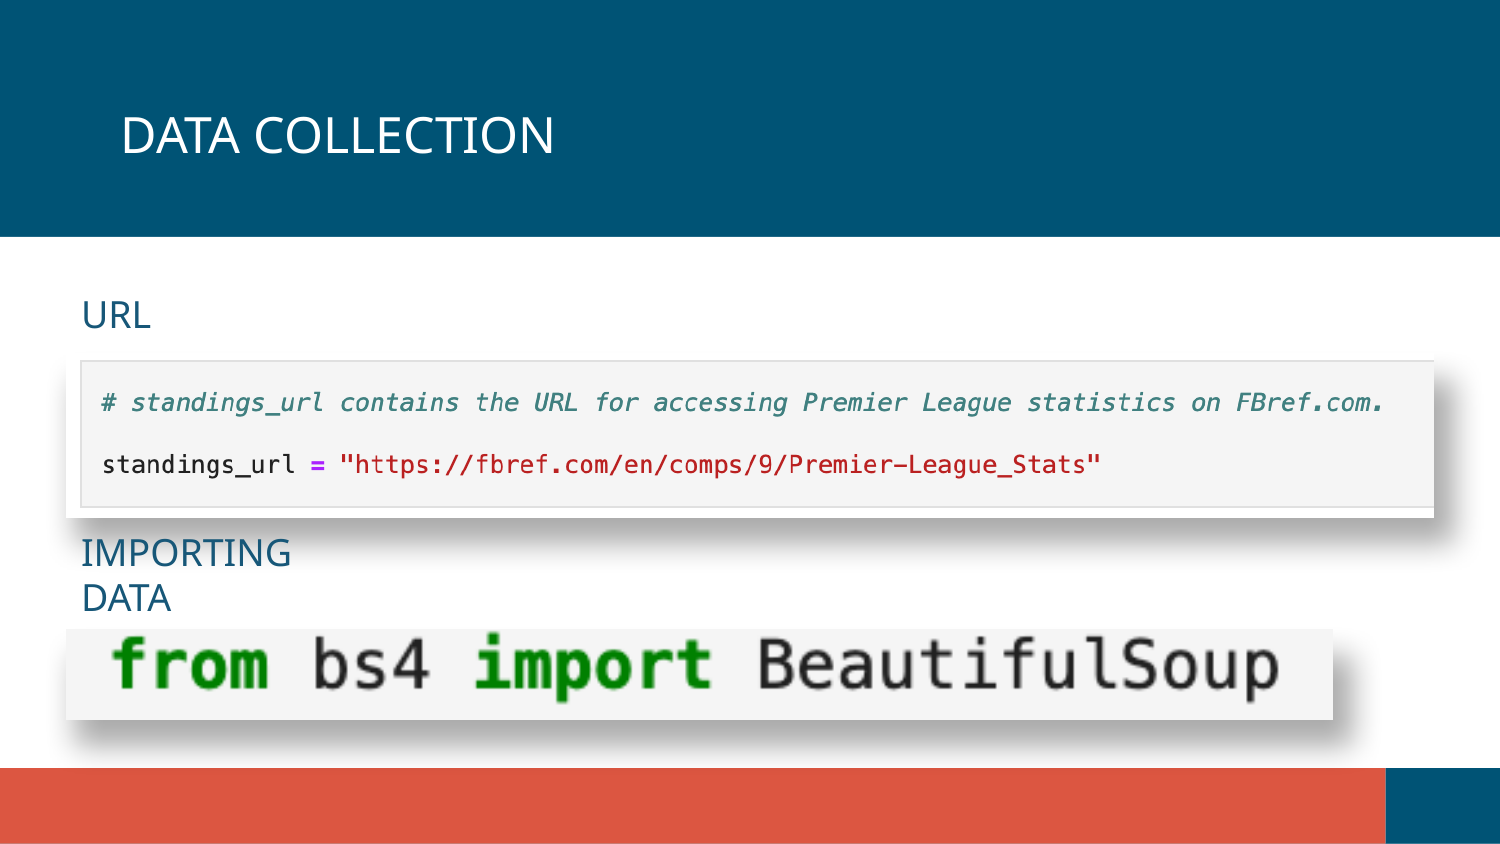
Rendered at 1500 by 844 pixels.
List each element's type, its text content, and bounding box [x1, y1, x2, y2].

text_box IMPORTING DATA [66, 541, 332, 606]
title DATA COLLECTION [105, 101, 1429, 166]
text_box URL [66, 281, 226, 346]
picture [65, 629, 1336, 720]
picture [65, 353, 1435, 518]
